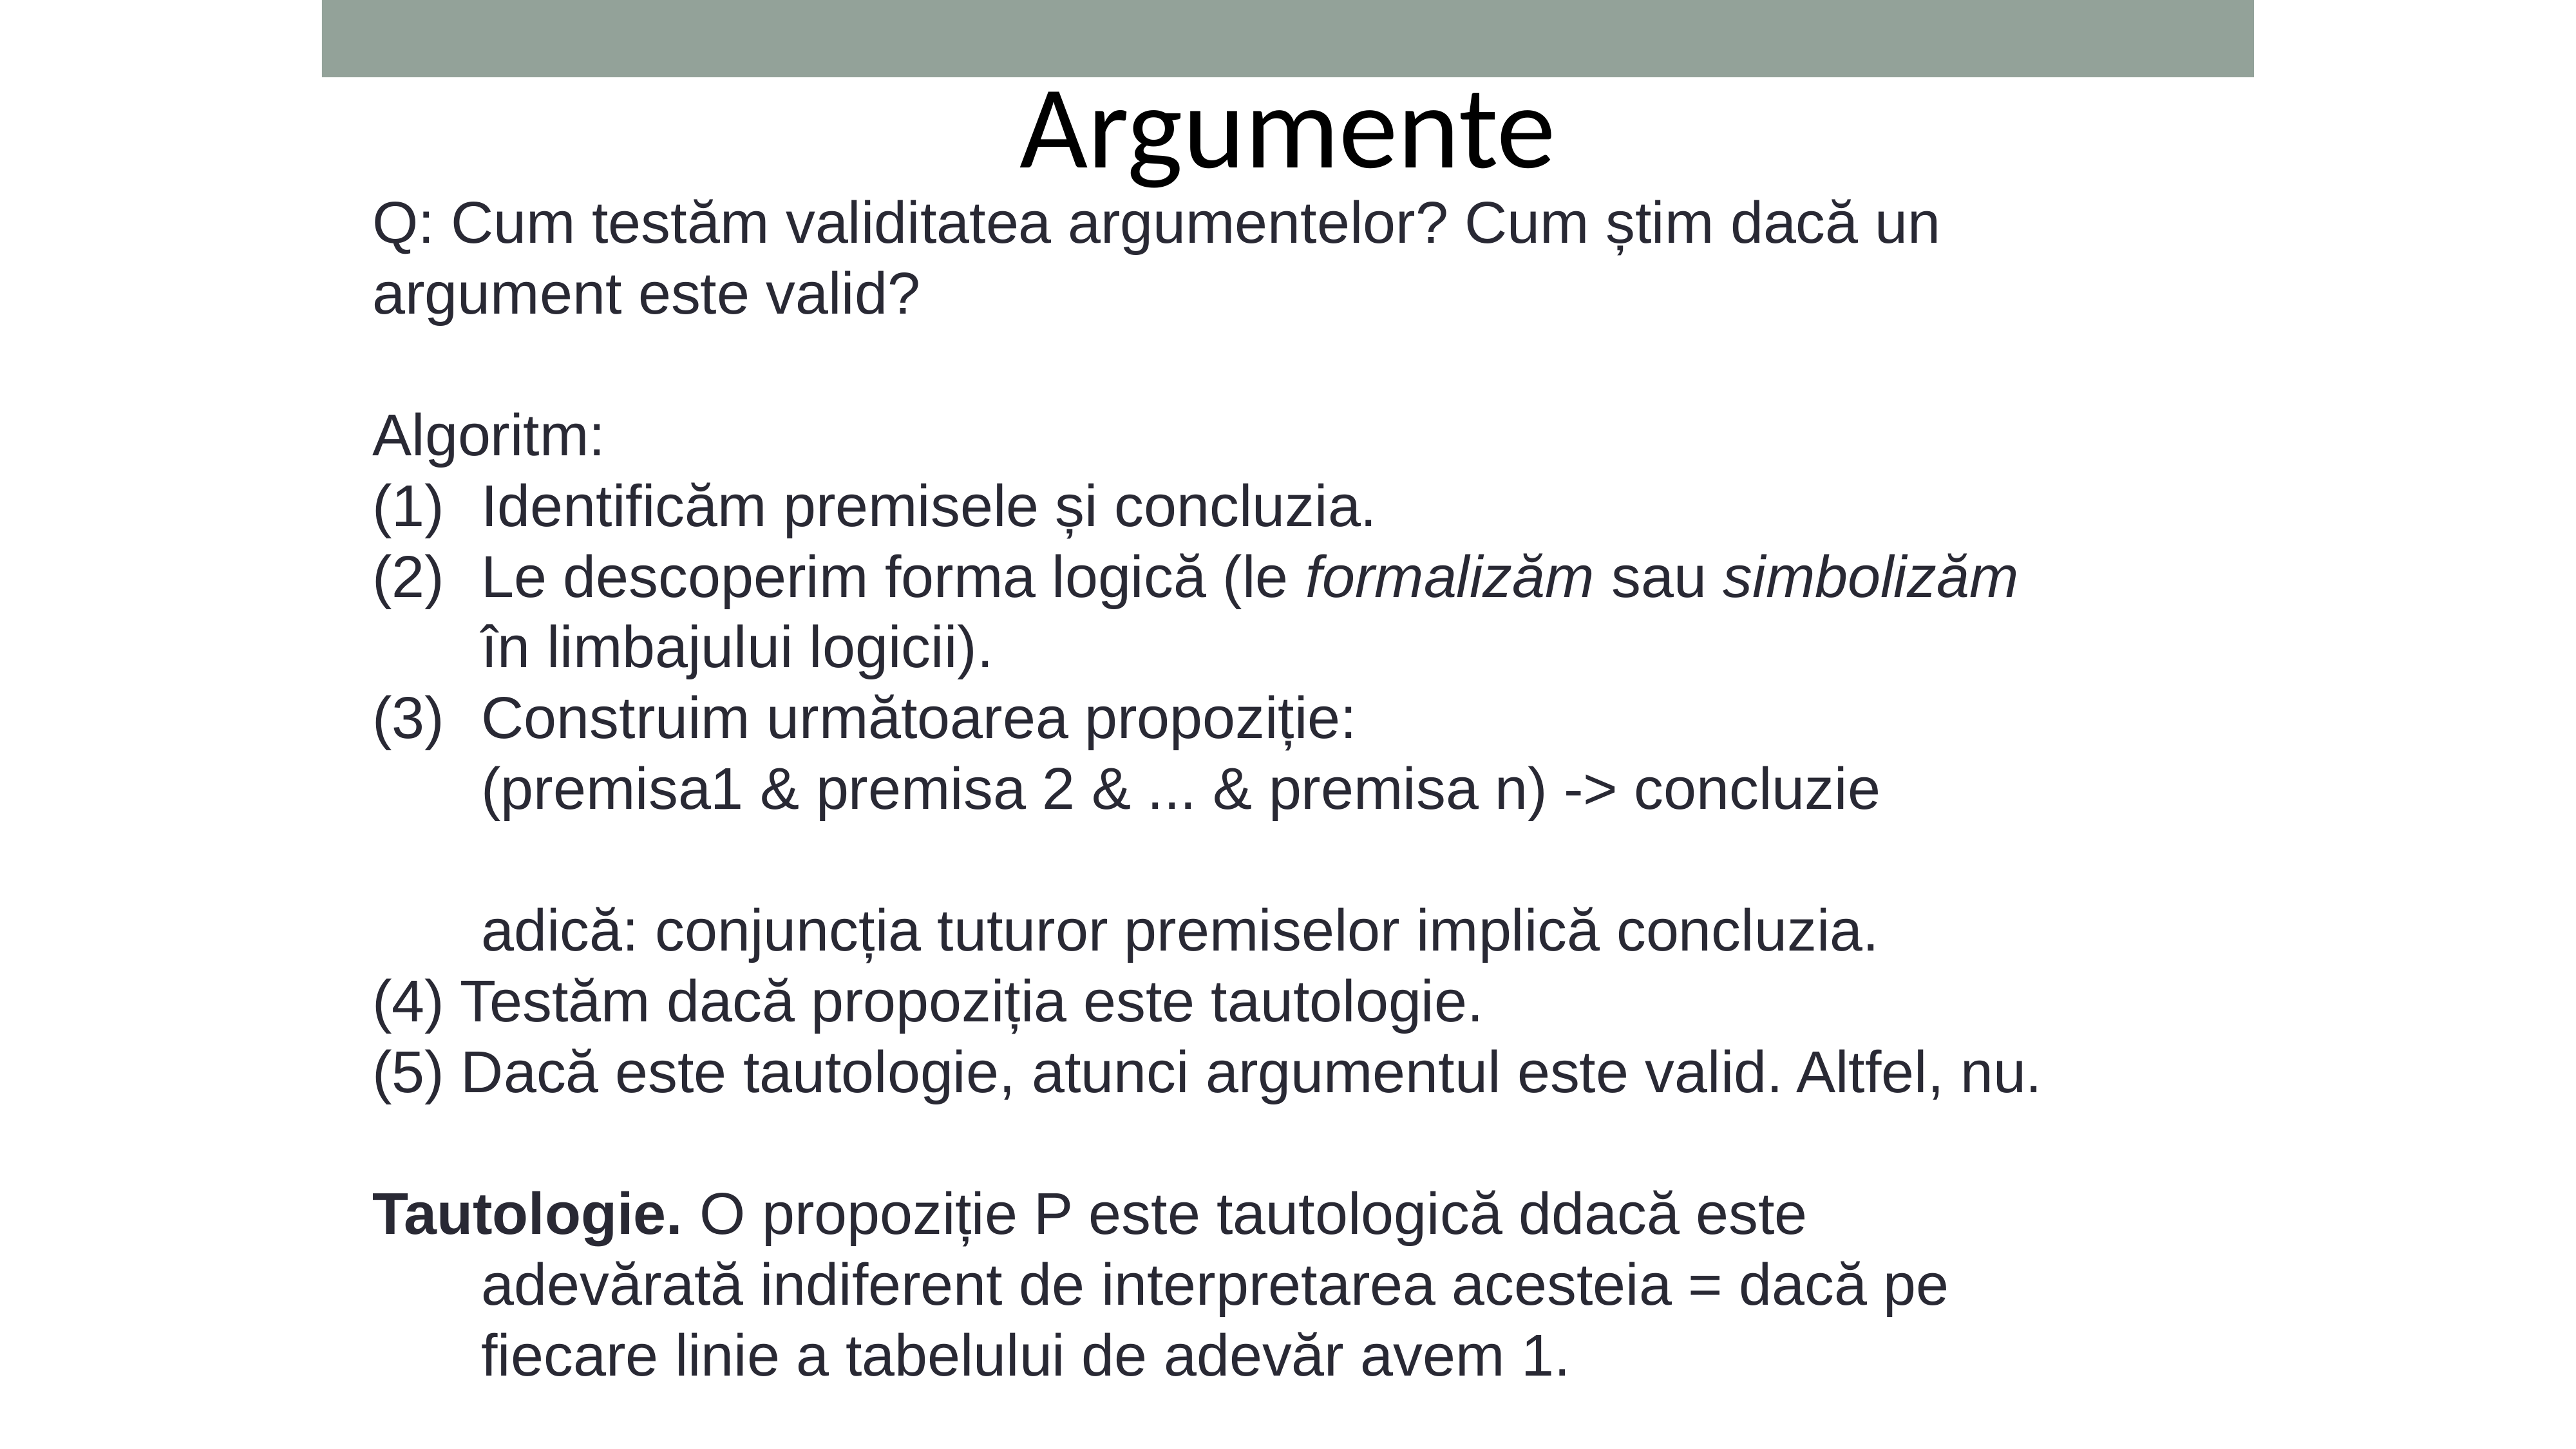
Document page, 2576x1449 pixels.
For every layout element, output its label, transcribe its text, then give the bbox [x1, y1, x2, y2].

text_box Q: Cum testăm validitatea argumentelor? Cum știm dacă un argument este valid? Algoritm: Identificăm premisele și concluzia. Le descoperim forma logică (le formalizăm sau simbolizăm în limbajului logicii). Construim următoarea propoziție: (premisa1 & premisa 2 & ... & premisa n) -> concluzie adică: conjuncția tuturor premiselor implică concluzia. (4) Testăm dacă propoziția este tautologie. (5) Dacă este tautologie, atunci argumentul este valid. Altfel, nu. Tautologie. O propoziție P este tautologică ddacă este adevărată indiferent de interpretarea acesteia = dacă pe fiecare linie a tabelului de adevăr avem 1. [363, 174, 2083, 1449]
text_box Argumente [428, 40, 2148, 202]
